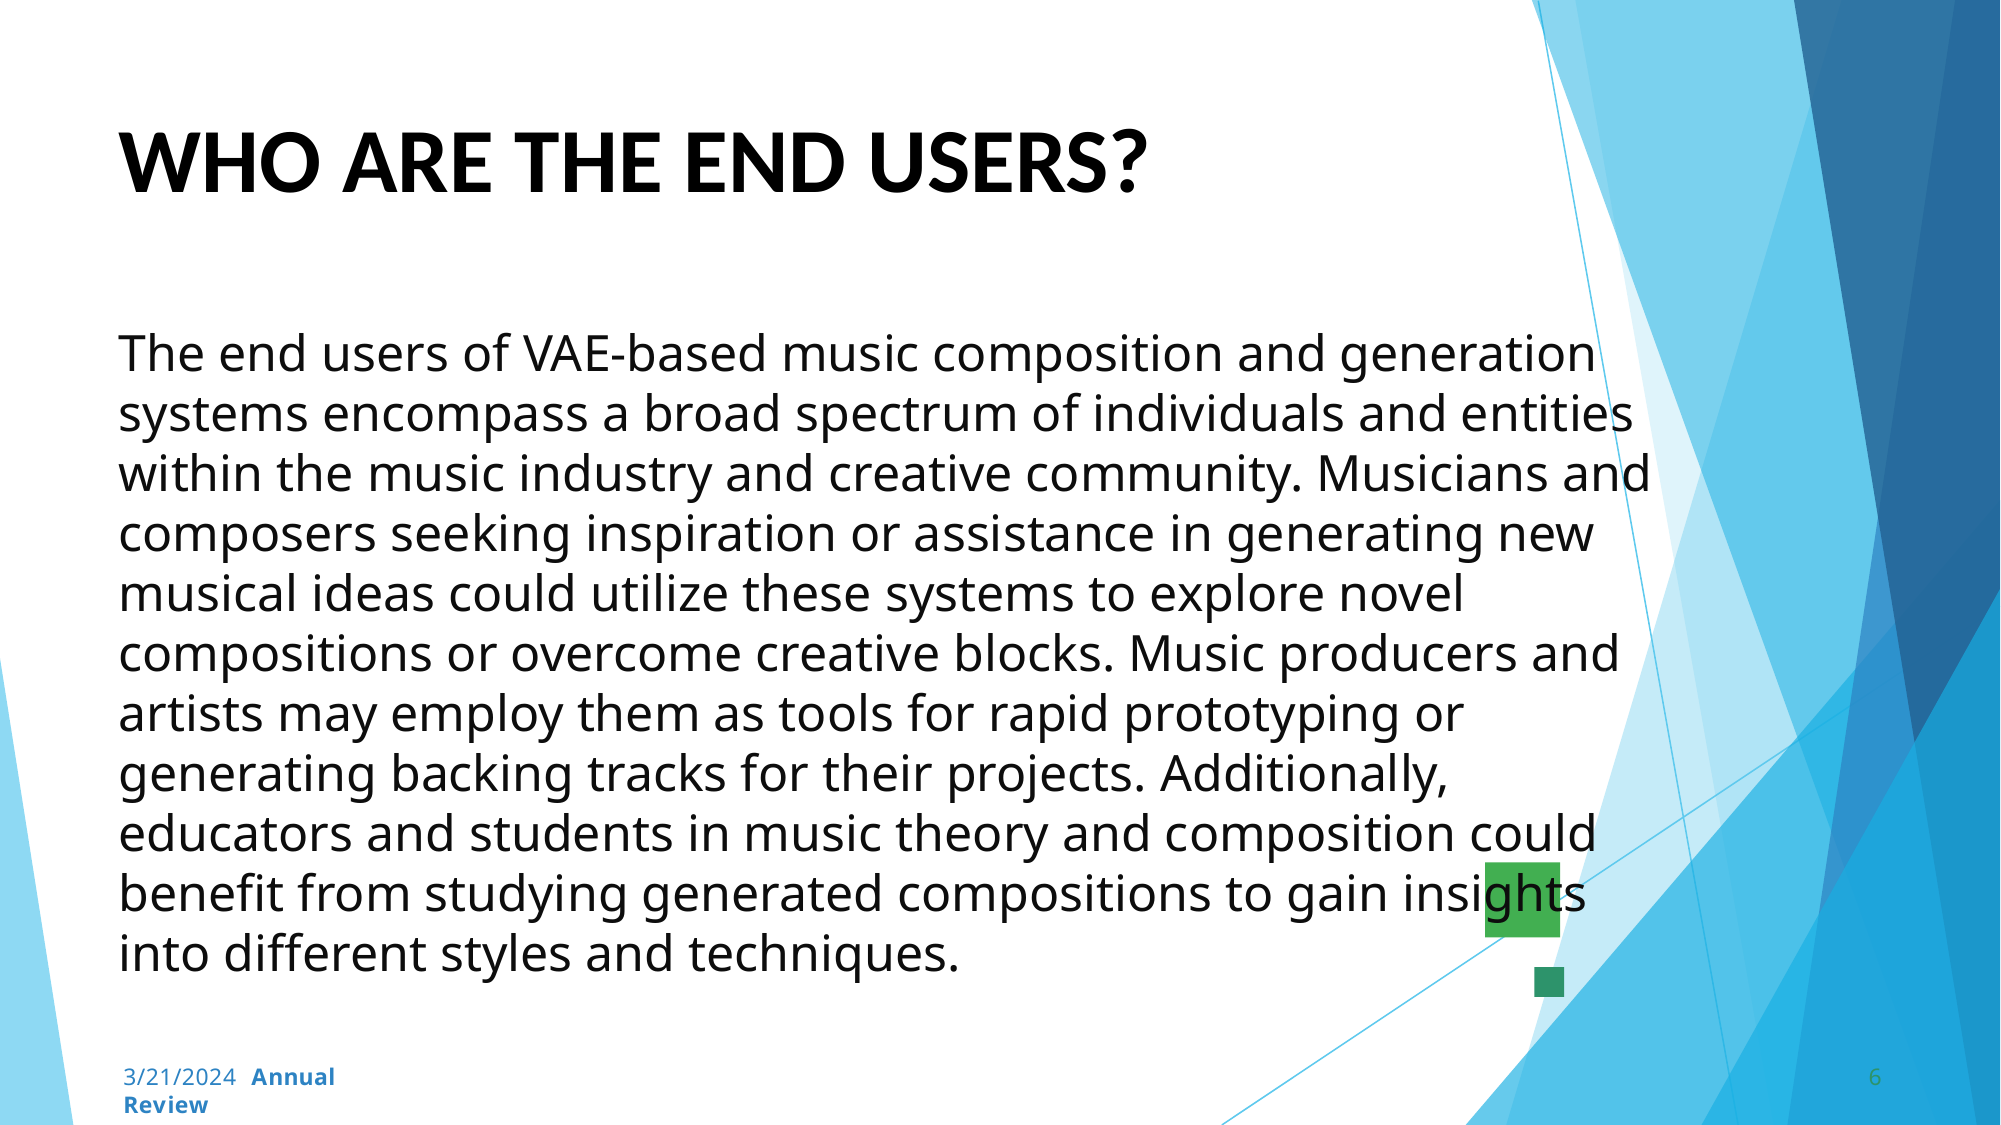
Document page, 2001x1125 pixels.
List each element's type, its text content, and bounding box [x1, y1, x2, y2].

title [524, 930, 1476, 1125]
slide_number 6 [1862, 1061, 1888, 1125]
subtitle WHO ARE THE END USERS? The end users of VAE-based music composition and generation systems encompass a broad spectrum of individuals and entities within the music industry and creative community. Musicians and composers seeking inspiration or assistance in generating new musical ideas could utilize these systems to explore novel compositions or overcome creative blocks. Music producers and artists may employ them as tools for rapid prototyping or generating backing tracks for their projects. Additionally, educators and students in music theory and composition could benefit from studying generated compositions to gain insights into different styles and techniques. [118, 101, 1686, 930]
text_box [1485, 930, 1561, 938]
picture [118, 1012, 1026, 1093]
text_box 3/21/2024 Annual Review [121, 1101, 417, 1118]
text_box [1534, 967, 1565, 997]
